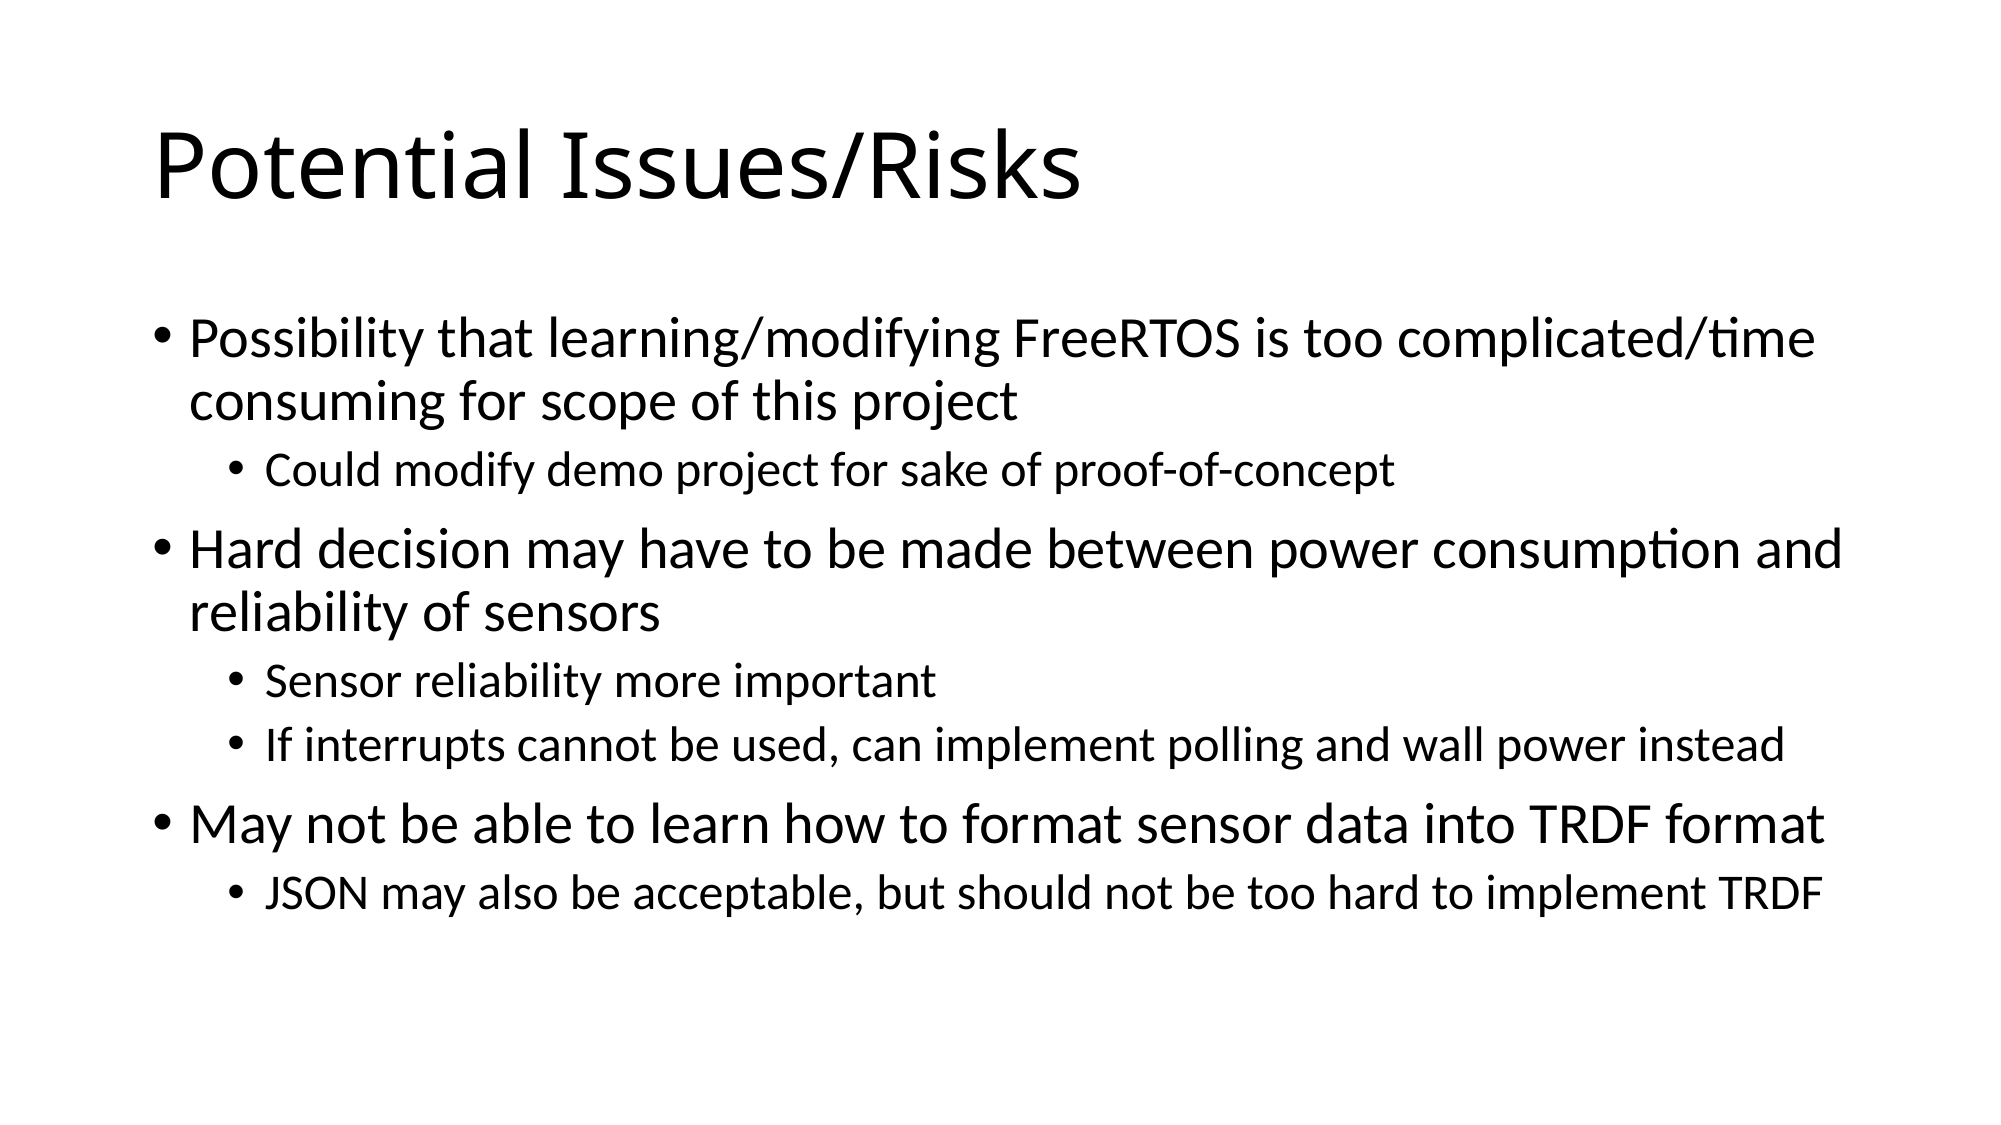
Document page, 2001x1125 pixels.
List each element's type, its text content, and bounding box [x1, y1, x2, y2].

title Potential Issues/Risks [137, 59, 1863, 278]
list Possibility that learning/modifying FreeRTOS is too complicated/time consuming for scope of this project Could modify demo project for sake of proof-of-concept Hard decision may have to be made between power consumption and reliability of sensors Sensor reliability more important If interrupts cannot be used, can implement polling and wall power instead May not be able to learn how to format sensor data into TRDF format JSON may also be acceptable, but should not be too hard to implement TRDF [137, 299, 1863, 1014]
